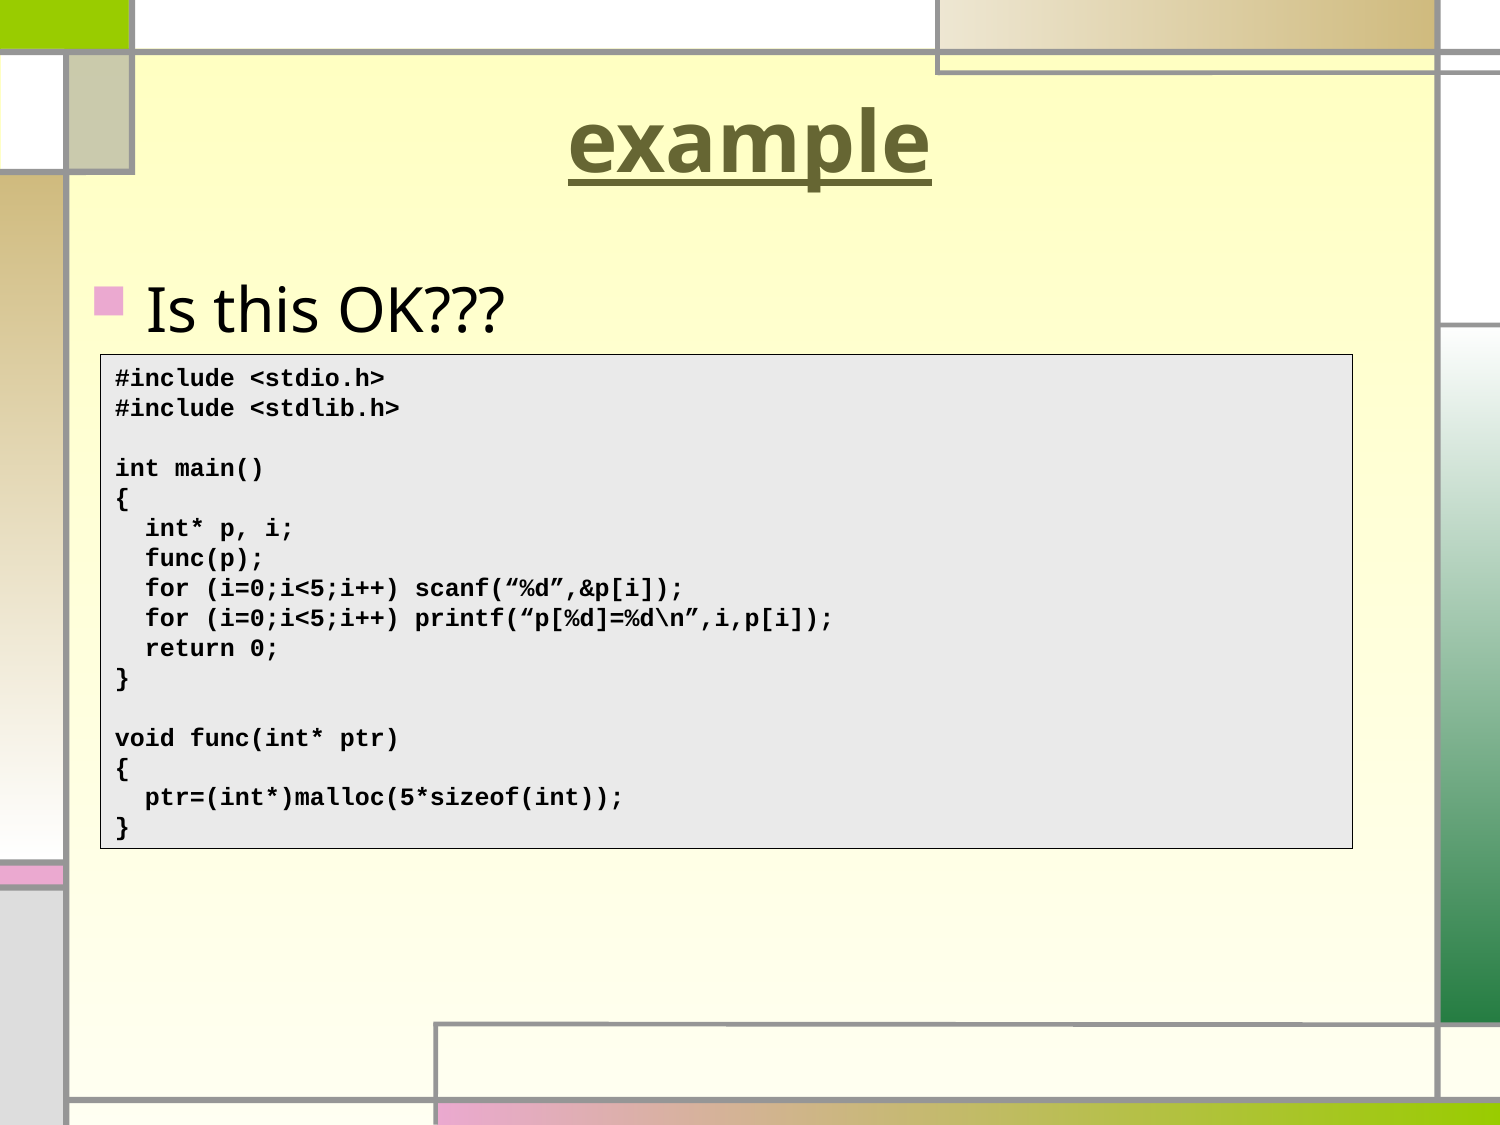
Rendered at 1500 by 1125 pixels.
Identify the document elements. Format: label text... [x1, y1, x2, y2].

text_box #include <stdio.h> #include <stdlib.h> int main() { int* p, i; func(p); for (i=0;i<5;i++) scanf(“%d”,&p[i]); for (i=0;i<5;i++) printf(“p[%d]=%d\n”,i,p[i]); return 0; } void func(int* ptr) { ptr=(int*)malloc(5*sizeof(int)); } [100, 354, 1353, 849]
list Is this OK??? [75, 262, 1425, 1005]
title example [75, 45, 1425, 233]
